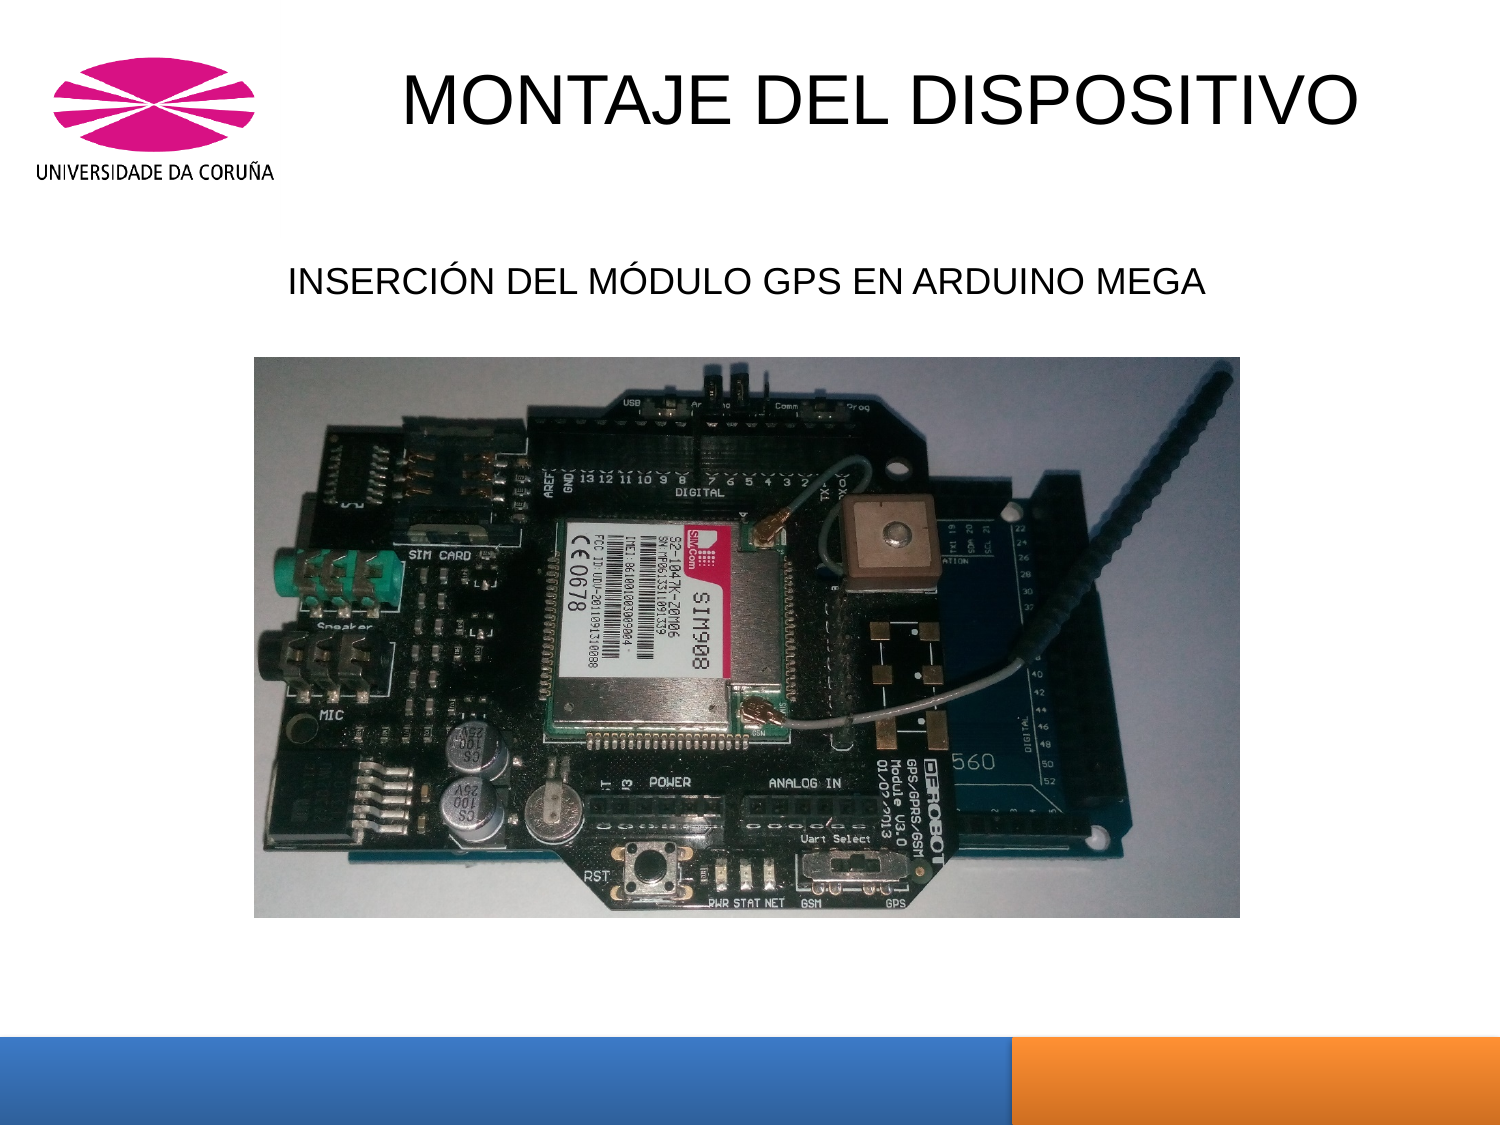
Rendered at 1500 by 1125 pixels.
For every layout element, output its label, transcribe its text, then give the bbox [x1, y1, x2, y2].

text_box INSERCIÓN DEL MÓDULO GPS EN ARDUINO MEGA [50, 249, 1444, 310]
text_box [0, 1037, 1500, 1125]
picture [30, 0, 281, 239]
picture [254, 357, 1240, 918]
title MONTAJE DEL DISPOSITIVO [300, 45, 1463, 233]
